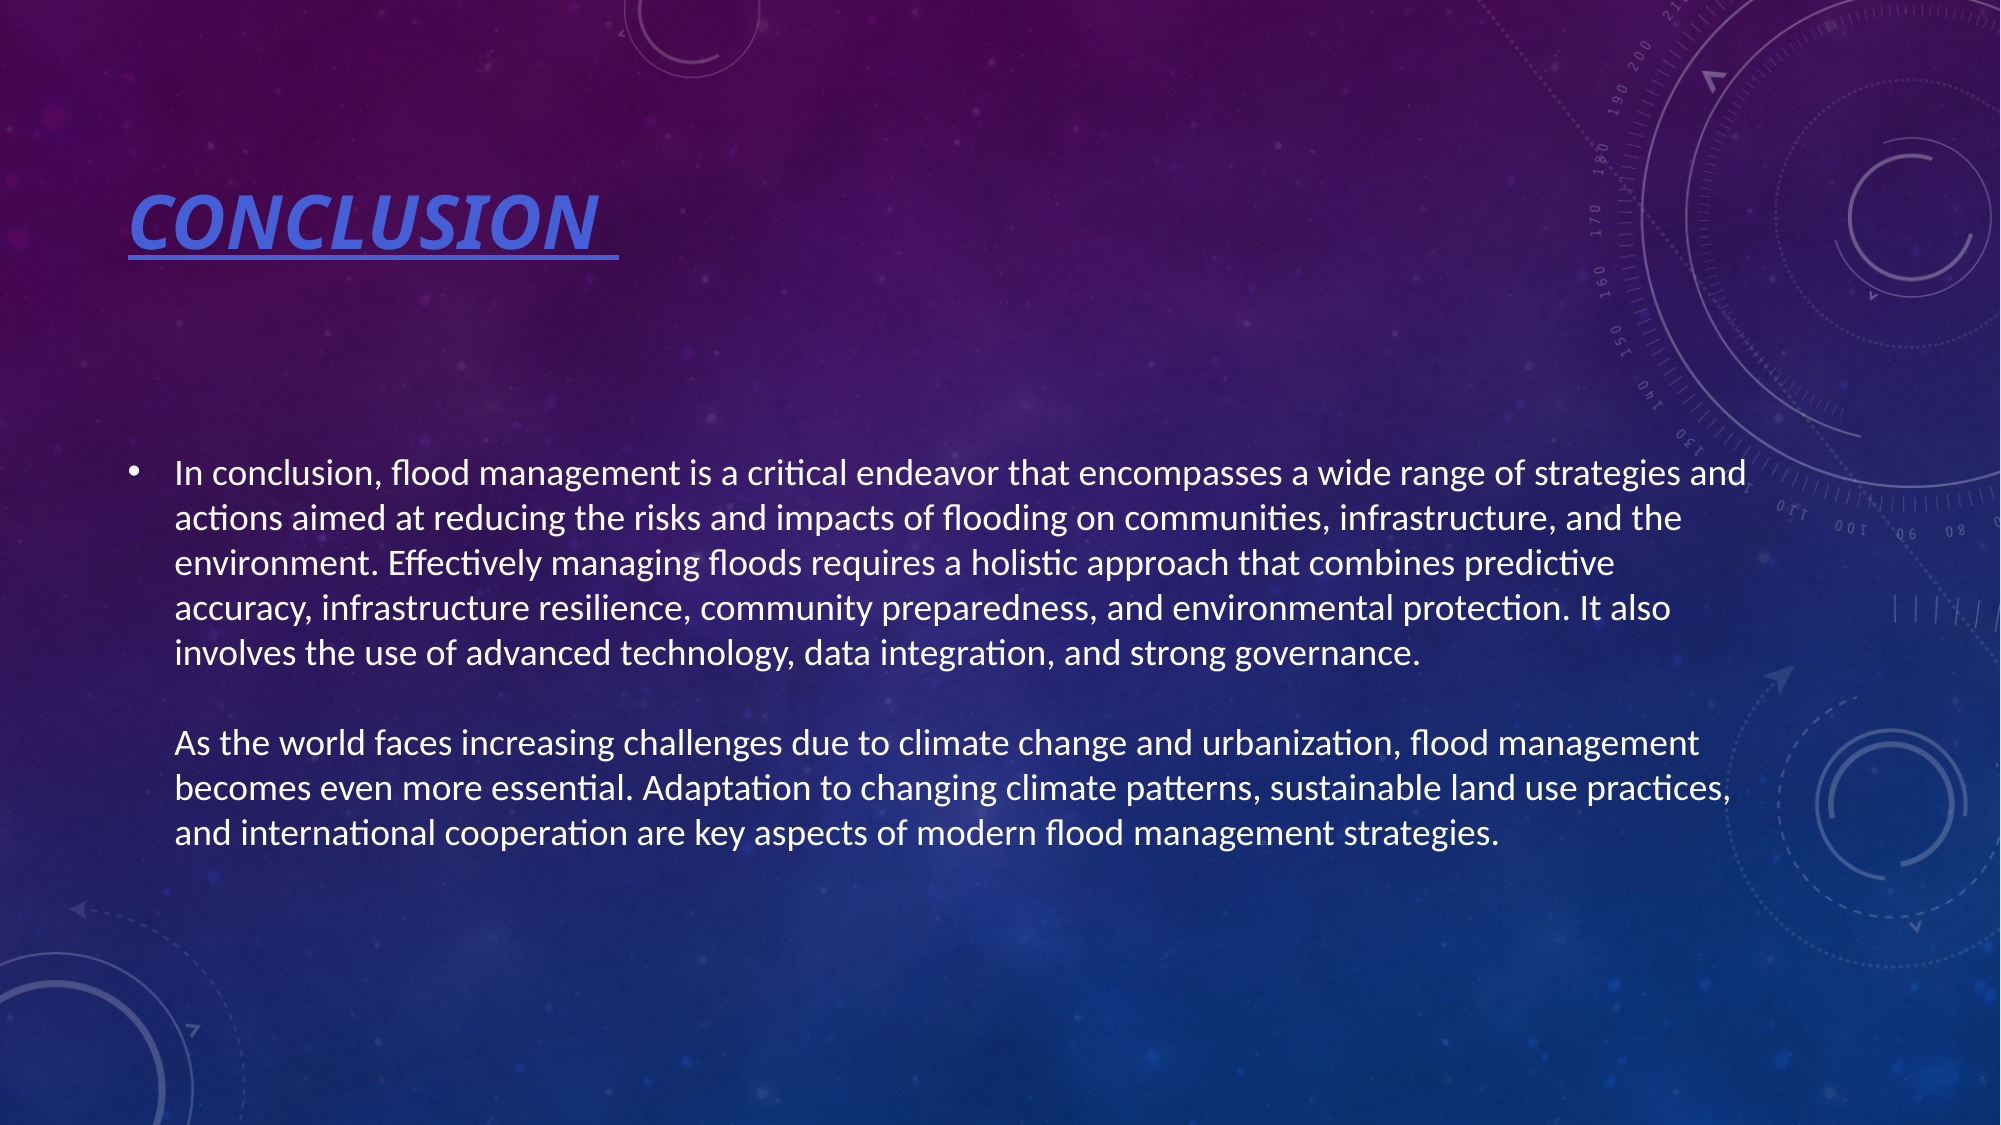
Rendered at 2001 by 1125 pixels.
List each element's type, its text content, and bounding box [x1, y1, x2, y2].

title Conclusion [112, 99, 1775, 339]
list In conclusion, flood management is a critical endeavor that encompasses a wide range of strategies and actions aimed at reducing the risks and impacts of flooding on communities, infrastructure, and the environment. Effectively managing floods requires a holistic approach that combines predictive accuracy, infrastructure resilience, community preparedness, and environmental protection. It also involves the use of advanced technology, data integration, and strong governance. As the world faces increasing challenges due to climate change and urbanization, flood management becomes even more essential. Adaptation to changing climate patterns, sustainable land use practices, and international cooperation are key aspects of modern flood management strategies. [112, 351, 1775, 950]
picture [0, 0, 2001, 1125]
